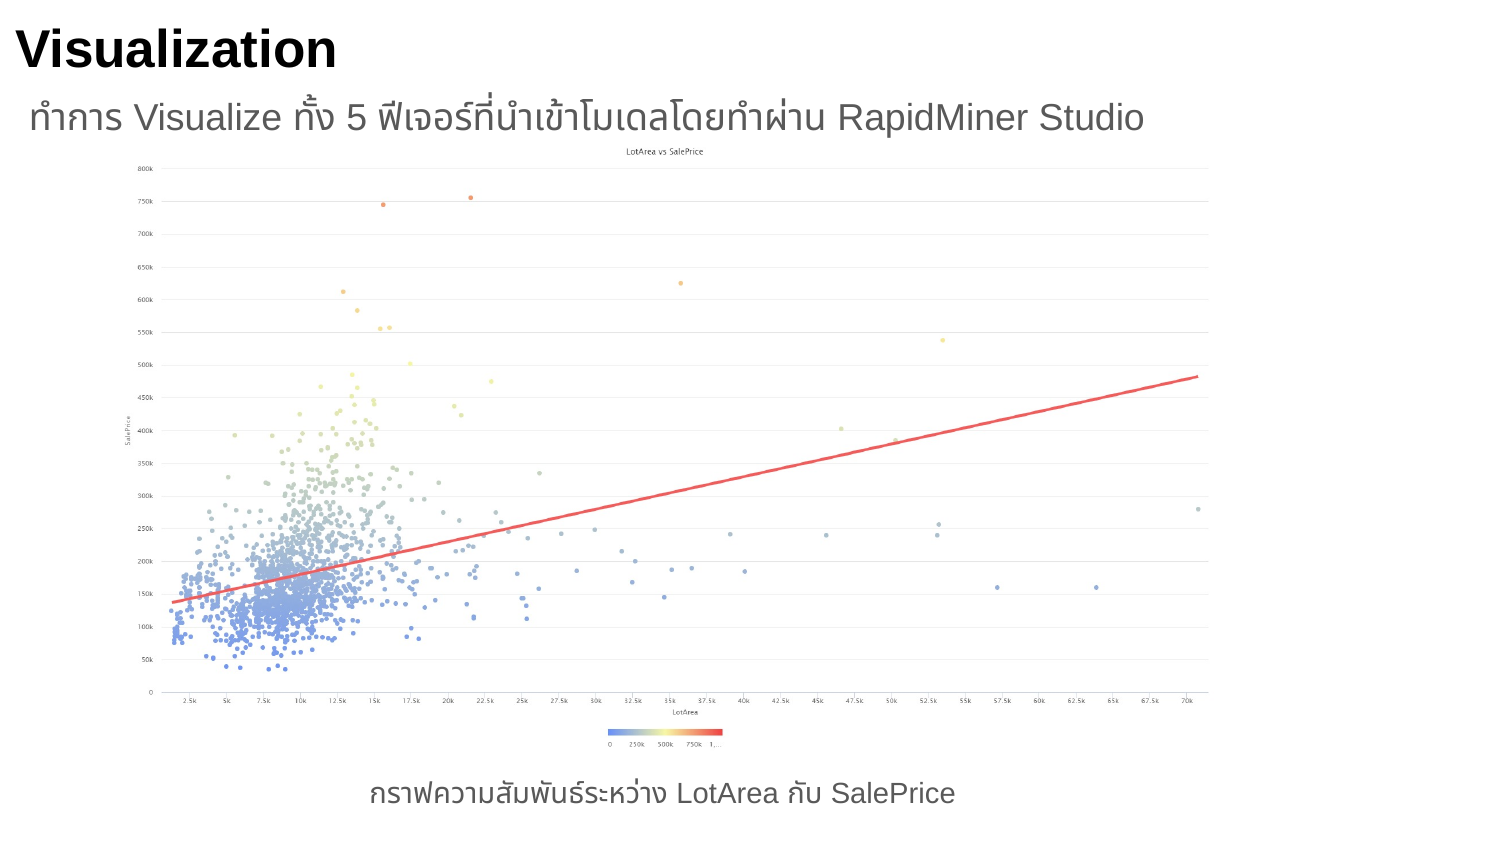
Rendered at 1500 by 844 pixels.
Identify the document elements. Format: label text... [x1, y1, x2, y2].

text_box ทำการ Visualize ทั้ง 5 ฟีเจอร์ที่นำเข้าโมเดลโดยทำผ่าน RapidMiner Studio [14, 78, 1315, 154]
text_box กราฟความสัมพันธ์ระหว่าง LotArea กับ SalePrice [354, 769, 1055, 825]
picture [115, 141, 1214, 761]
title Visualization [0, 0, 1398, 94]
